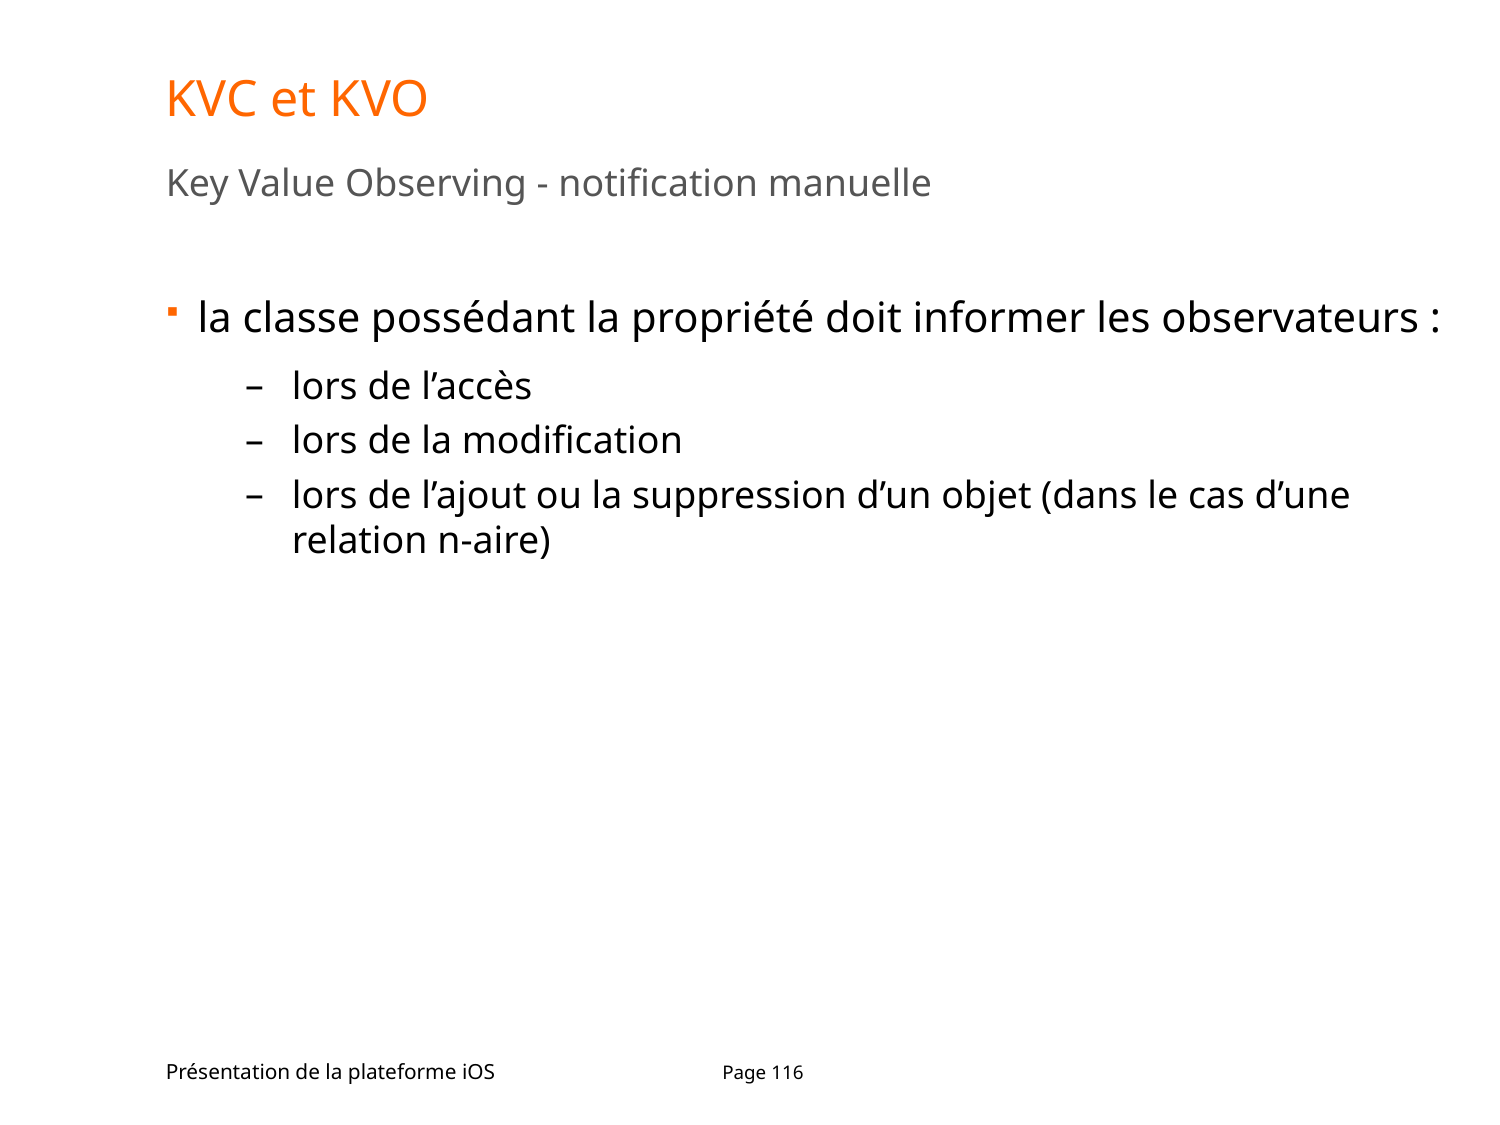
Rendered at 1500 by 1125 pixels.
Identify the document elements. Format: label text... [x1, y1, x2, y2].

title KVC et KVO [165, 66, 1448, 148]
footer Présentation de la plateforme iOS [165, 1050, 575, 1087]
list Key Value Observing - notification manuelle [165, 158, 1448, 209]
list la classe possédant la propriété doit informer les observateurs : lors de l’accès lors de la modification lors de l’ajout ou la suppression d’un objet (dans le cas d’une relation n-aire) [165, 290, 1448, 1000]
